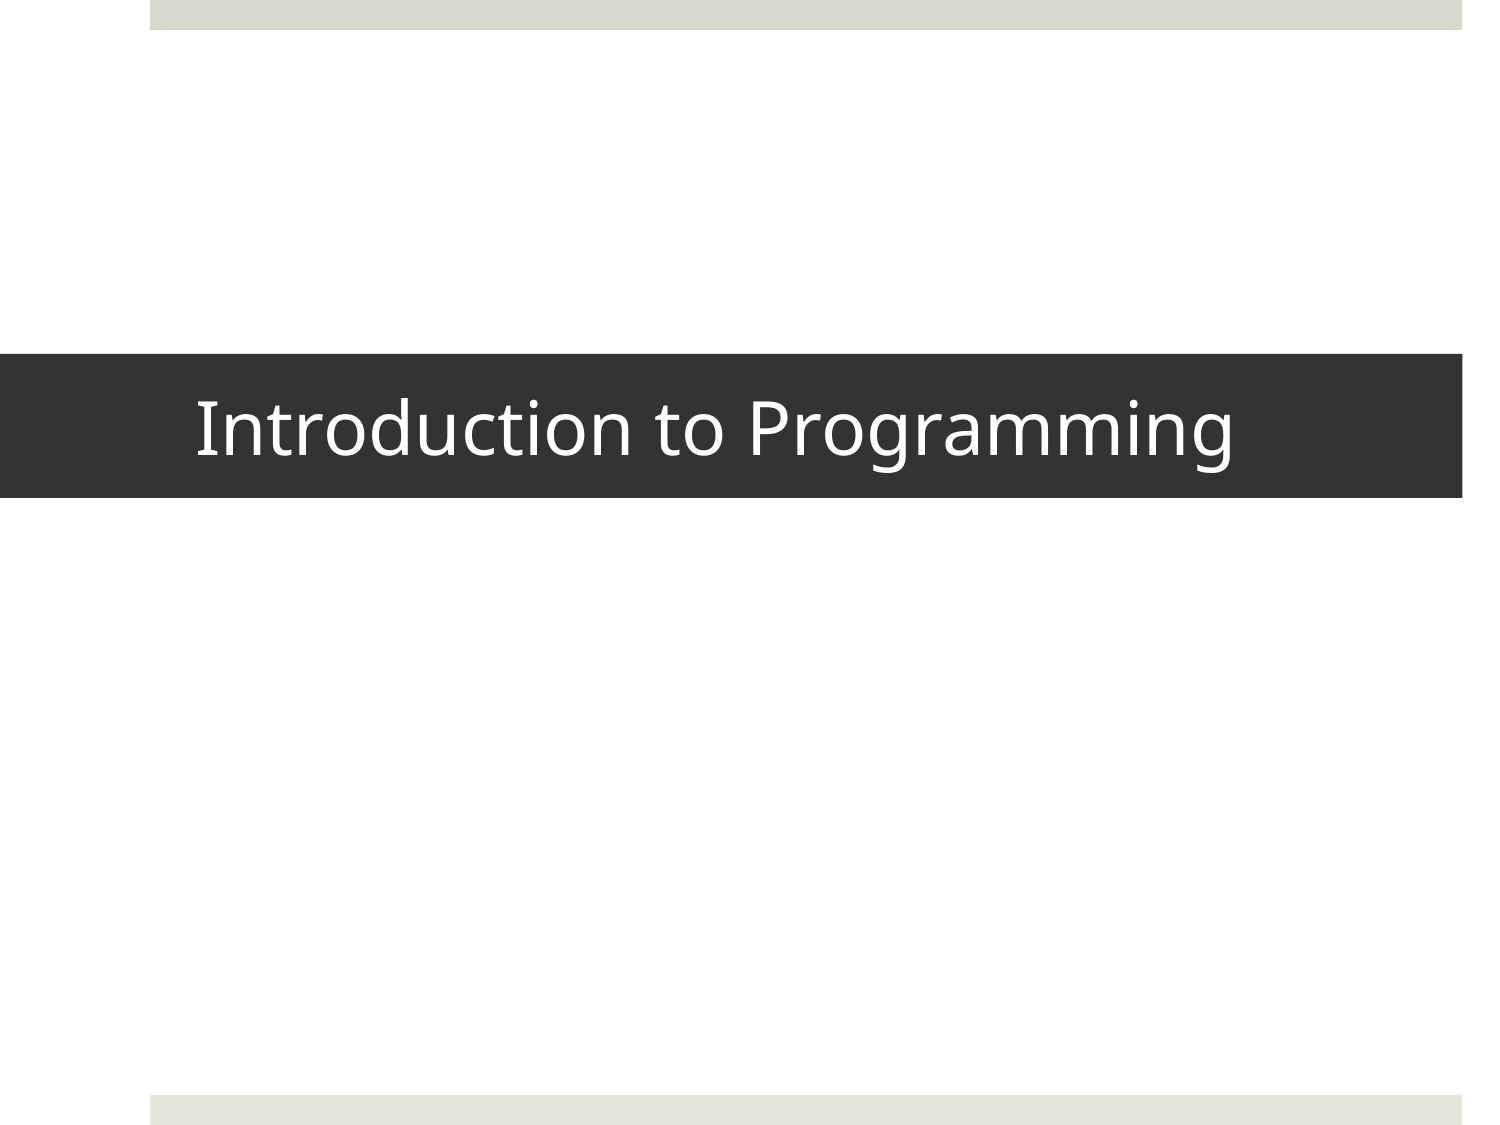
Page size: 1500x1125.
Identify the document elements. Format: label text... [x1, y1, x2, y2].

title Introduction to Programming [0, 353, 1463, 498]
